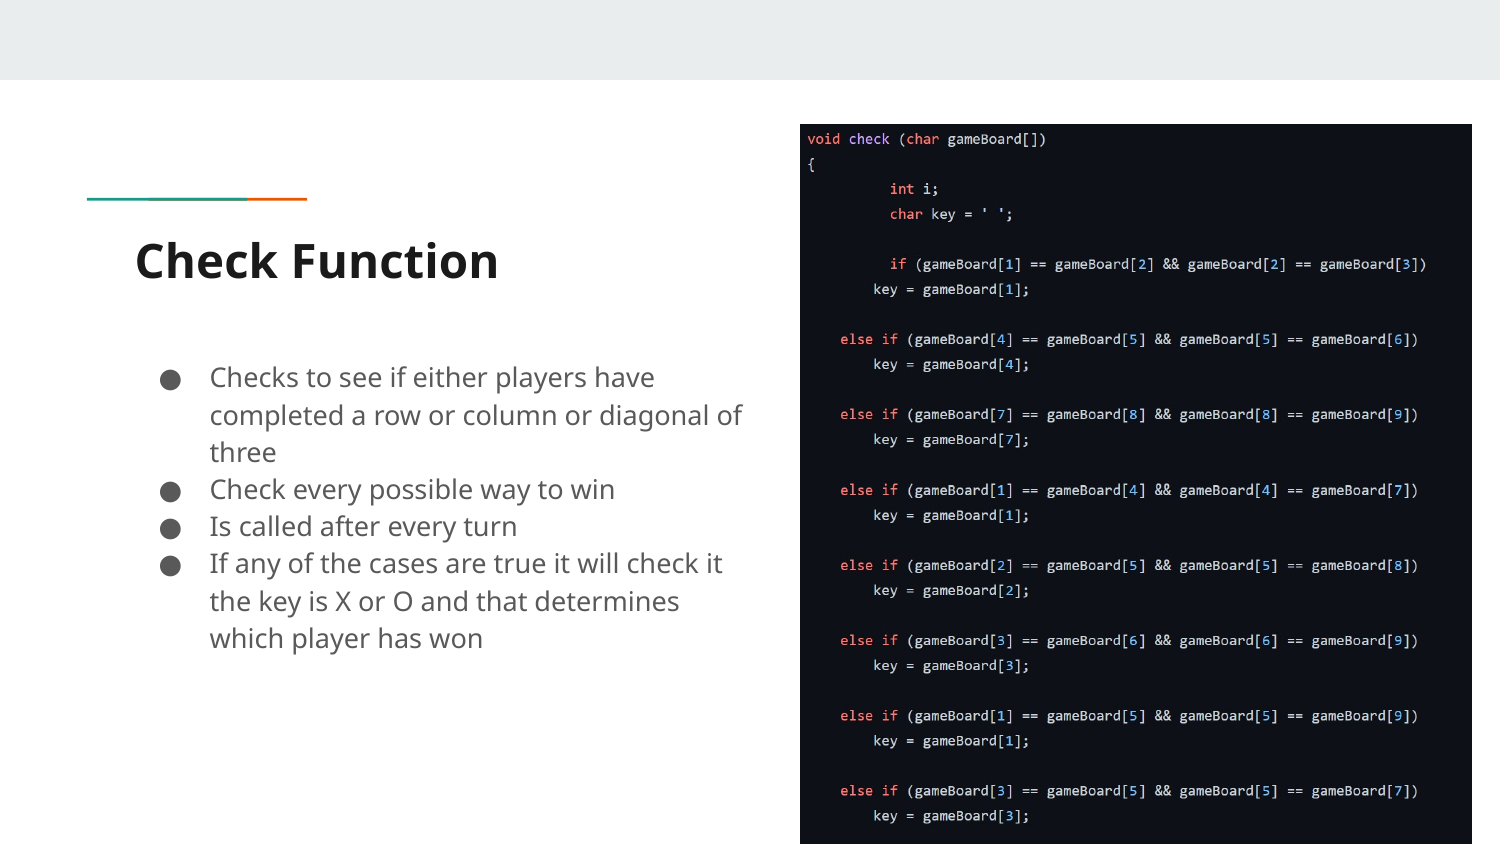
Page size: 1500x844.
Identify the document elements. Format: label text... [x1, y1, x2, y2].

title Check Function [119, 216, 702, 305]
picture [800, 124, 1472, 844]
list Checks to see if either players have completed a row or column or diagonal of three Check every possible way to win Is called after every turn If any of the cases are true it will check it the key is X or O and that determines which player has won [119, 341, 769, 712]
